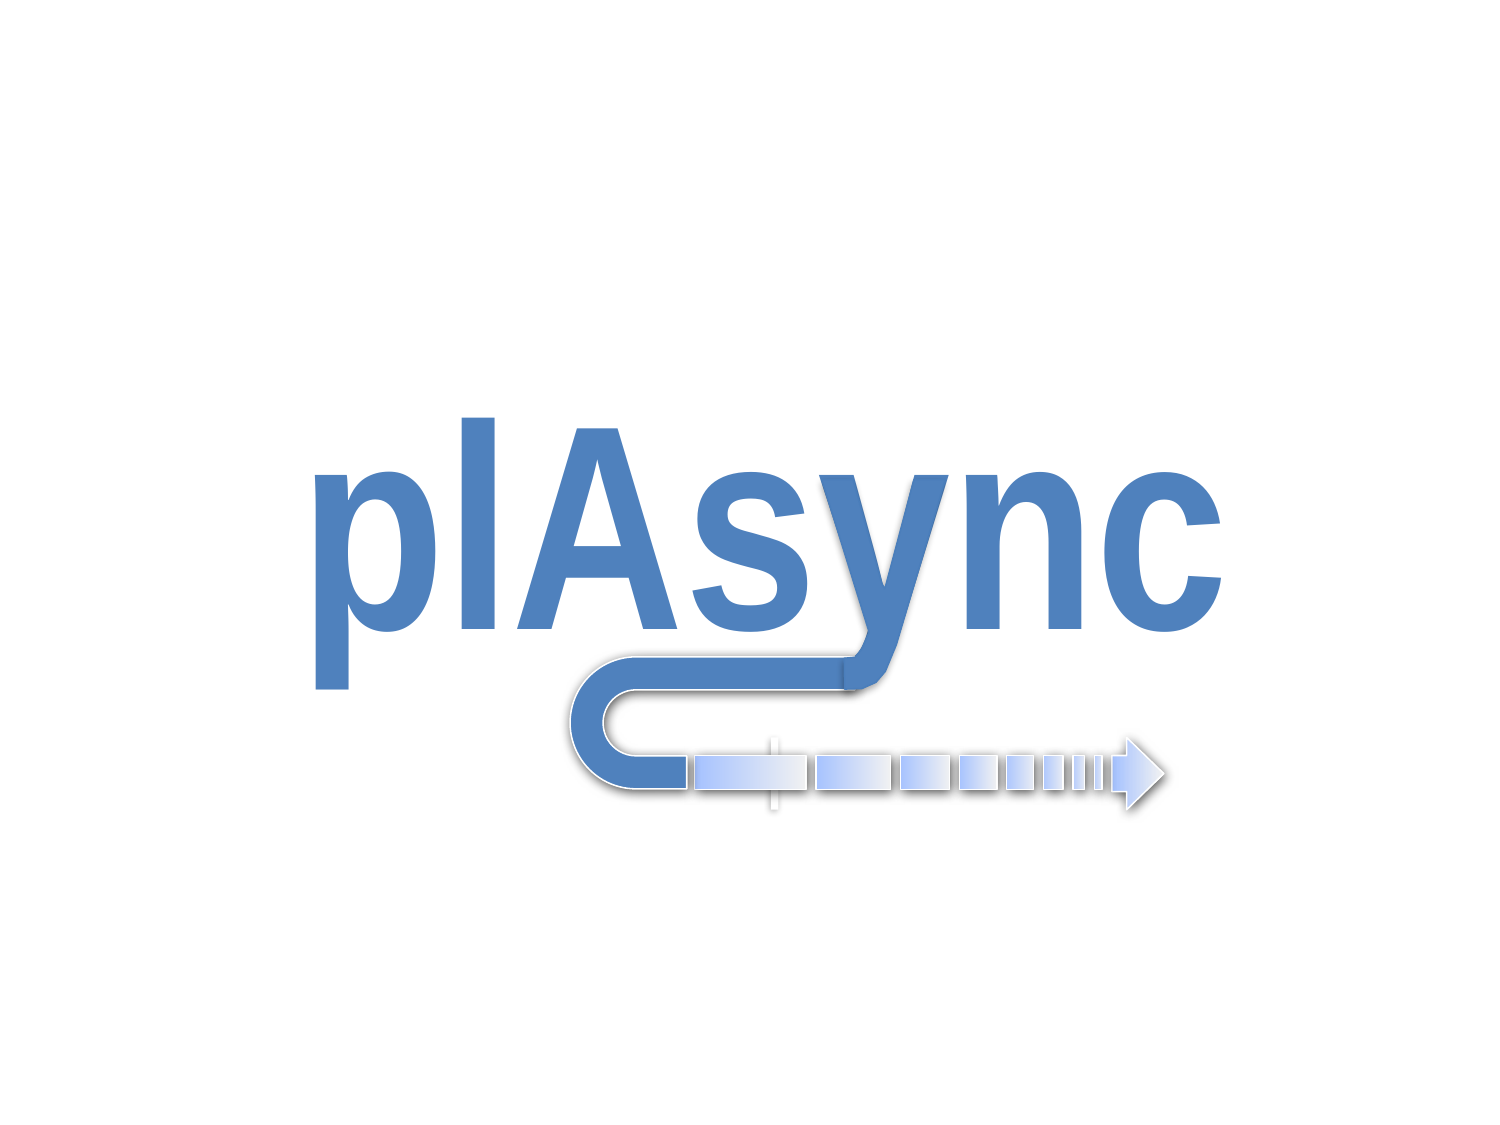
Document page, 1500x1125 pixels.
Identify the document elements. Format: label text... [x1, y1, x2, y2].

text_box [694, 737, 1165, 810]
text_box [821, 478, 946, 690]
text_box plAsync [255, 330, 1274, 696]
text_box [569, 656, 846, 790]
